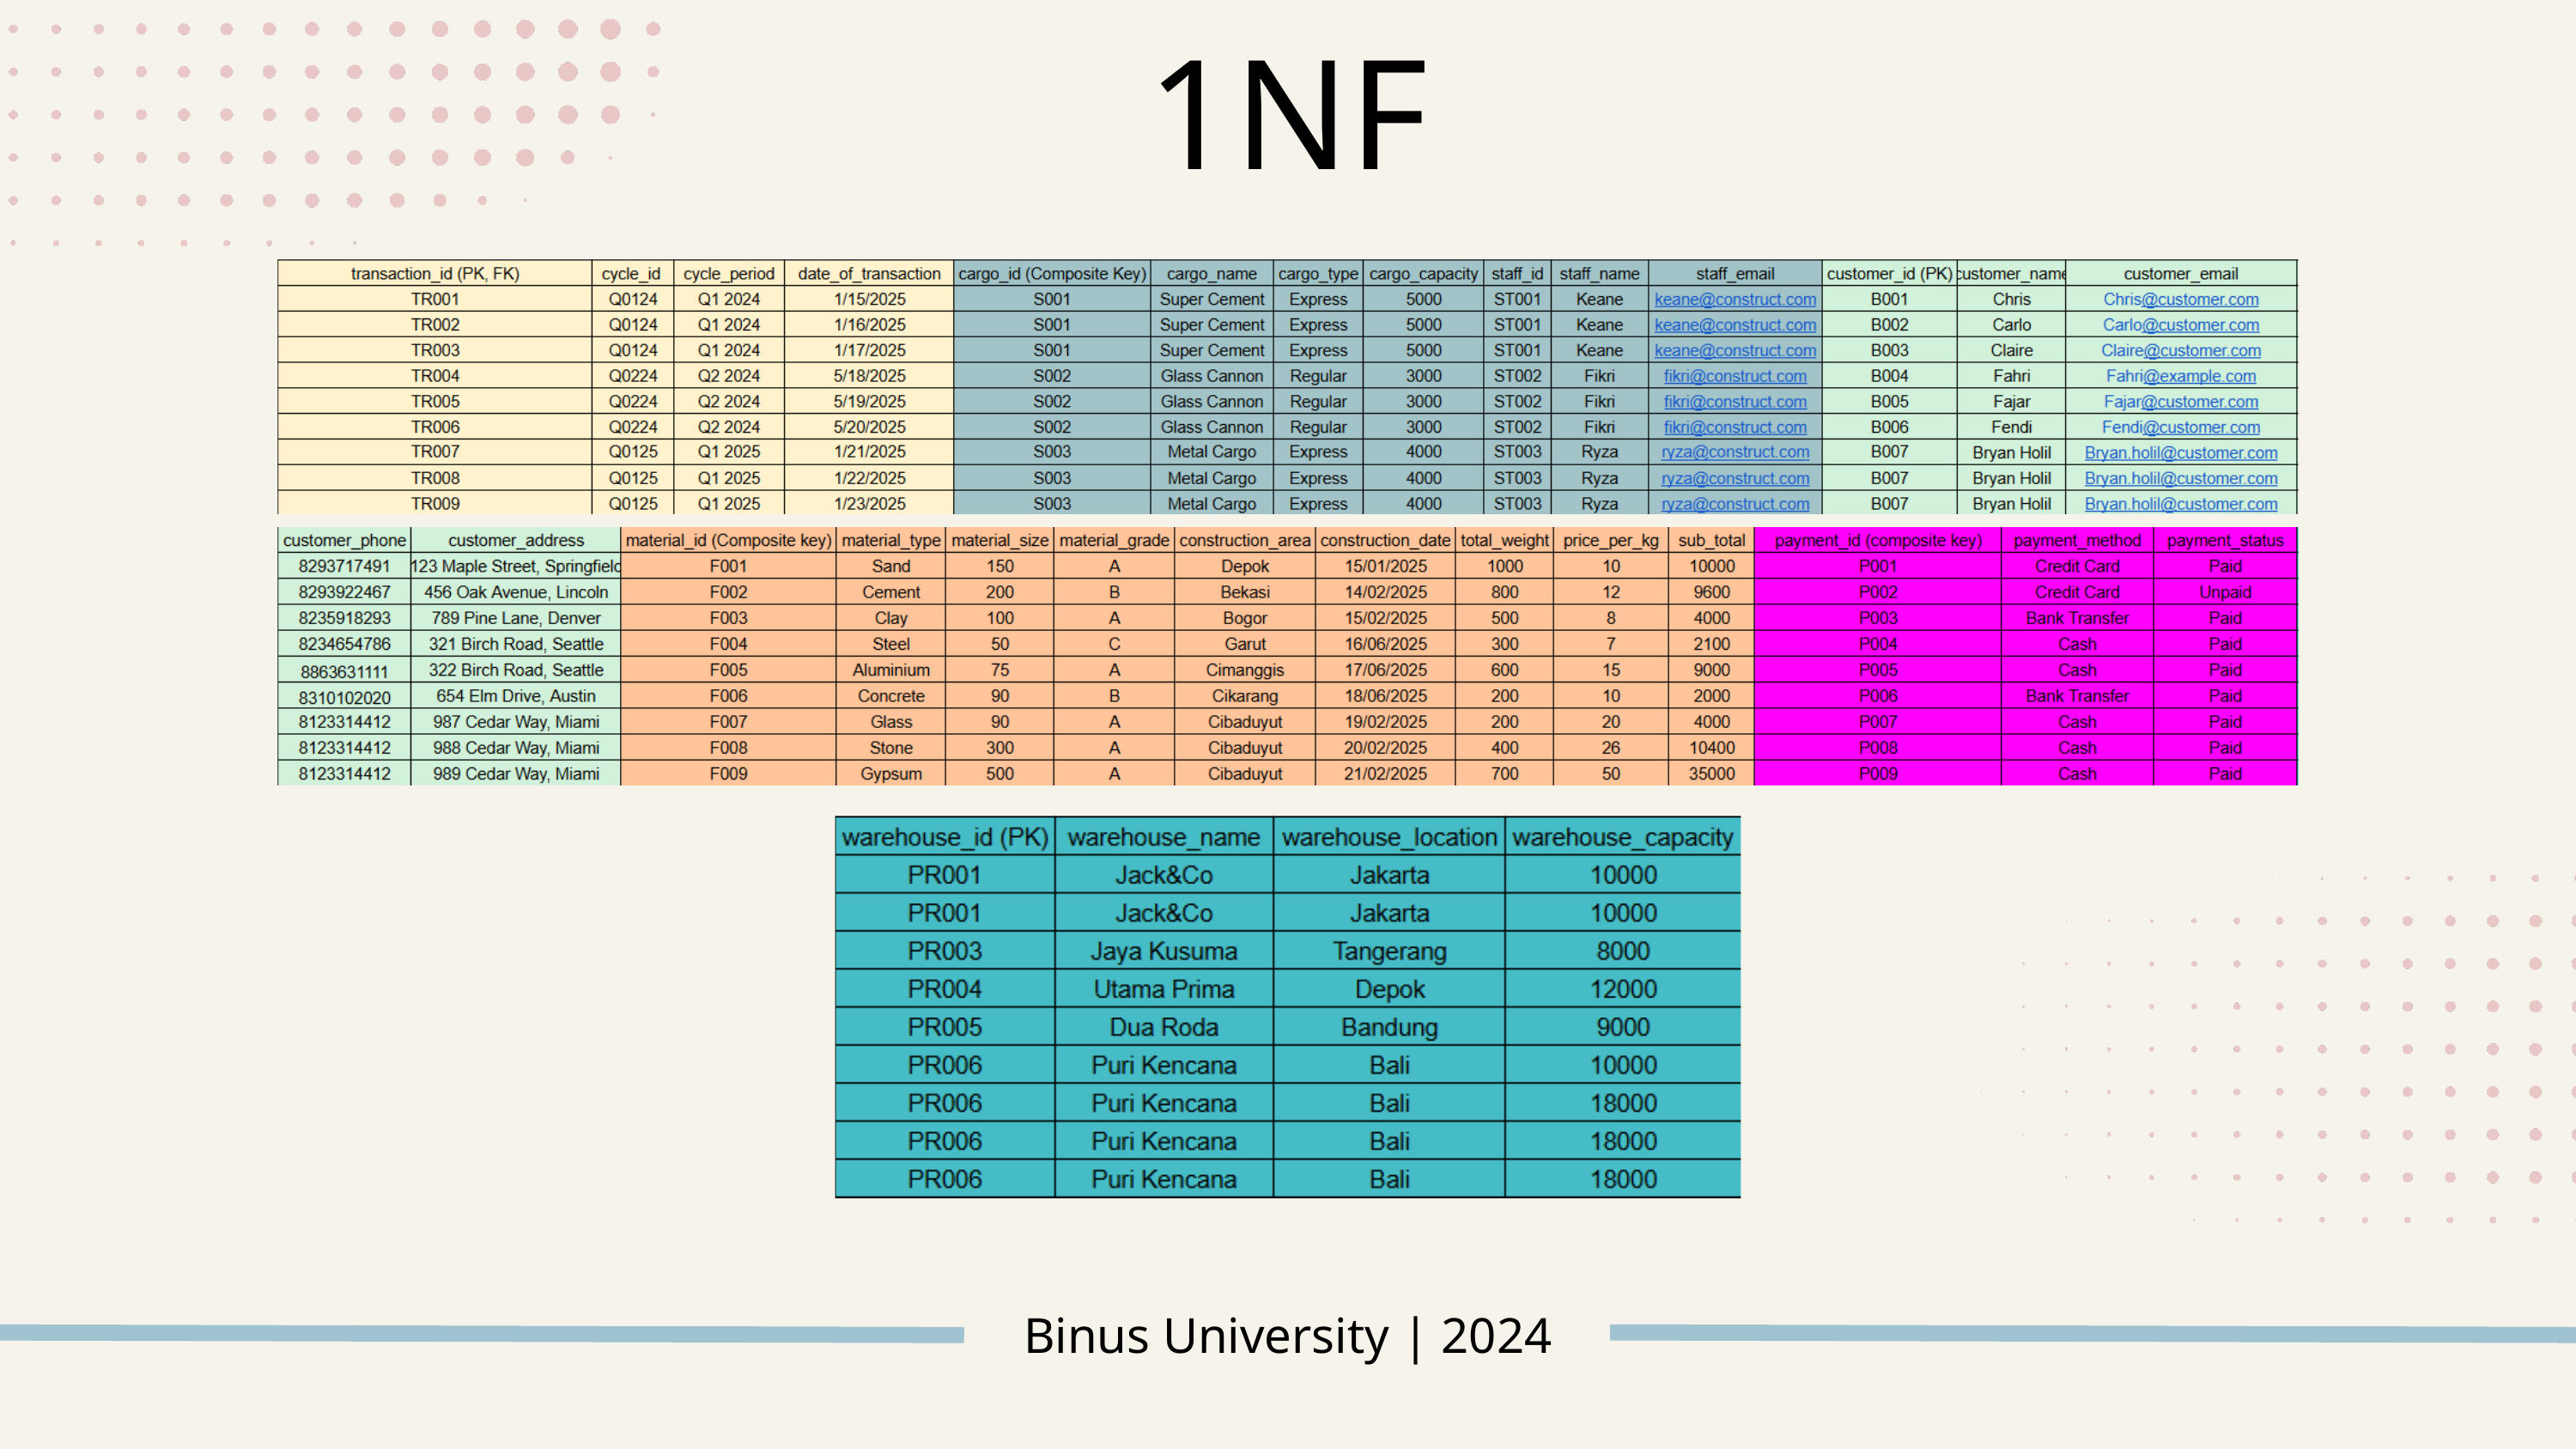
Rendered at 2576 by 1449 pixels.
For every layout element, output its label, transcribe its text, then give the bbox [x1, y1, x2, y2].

text_box Binus University | 2024 [803, 1295, 1773, 1364]
text_box [277, 258, 2299, 514]
text_box [1938, 874, 2576, 1223]
text_box [0, 0, 660, 246]
text_box [835, 815, 1741, 1198]
text_box 1NF [660, 0, 2216, 200]
text_box [277, 527, 2299, 785]
